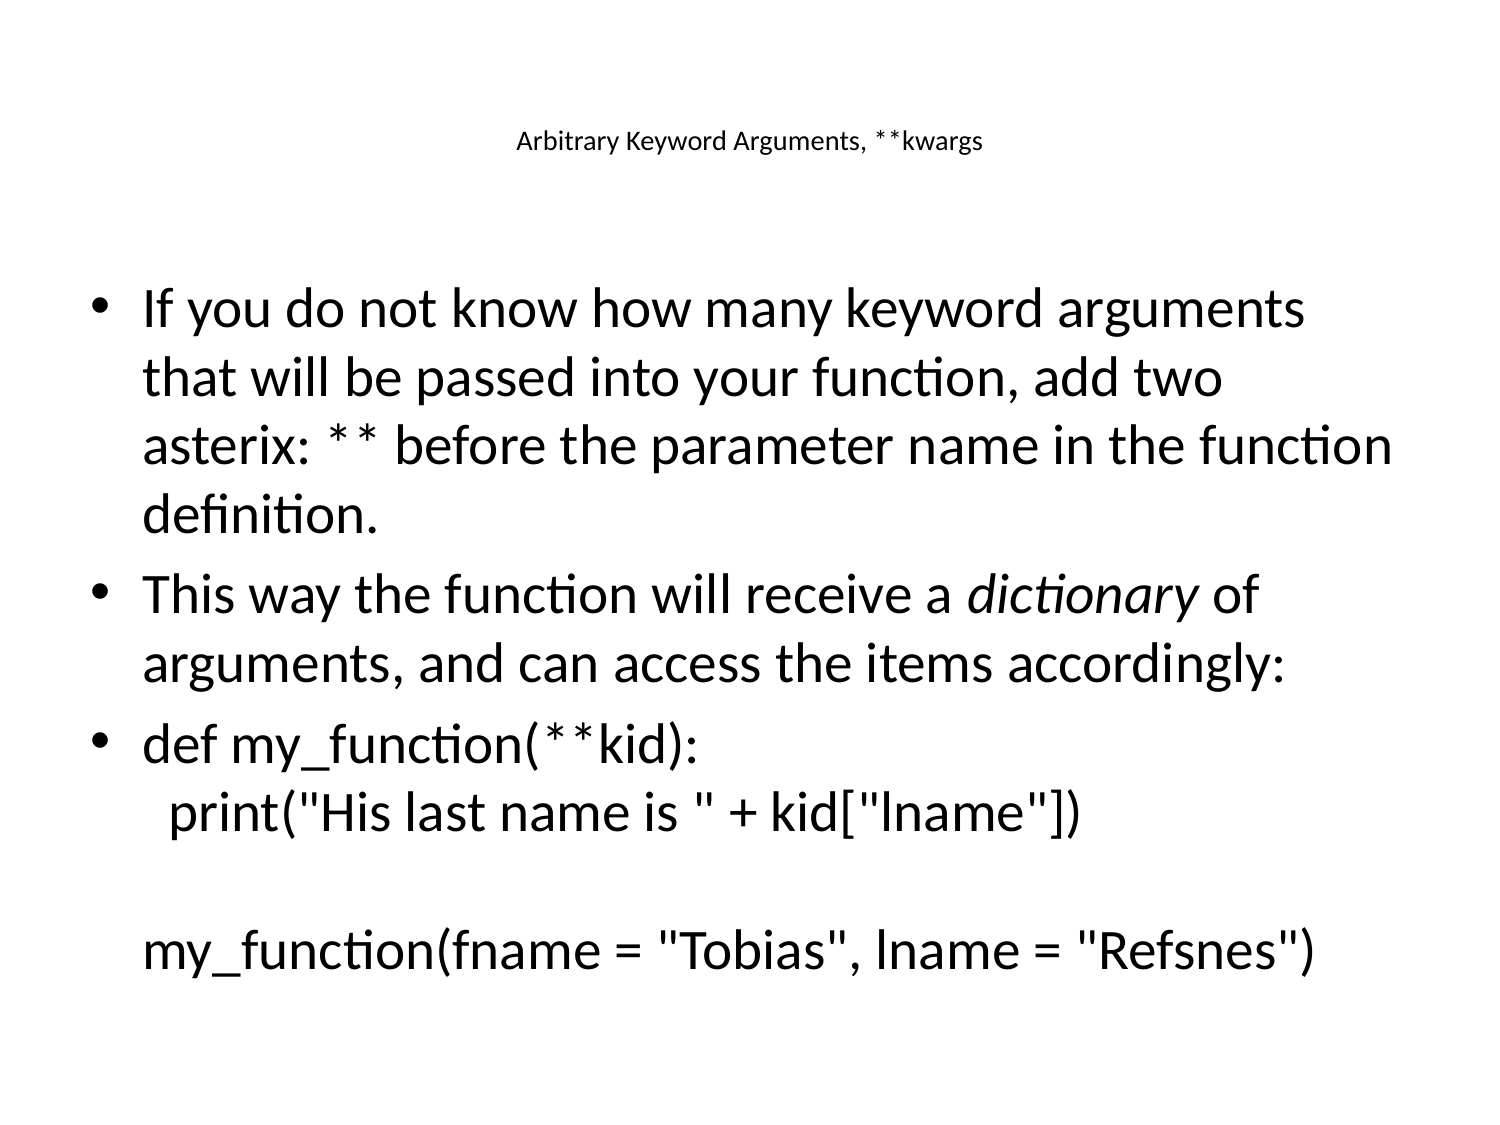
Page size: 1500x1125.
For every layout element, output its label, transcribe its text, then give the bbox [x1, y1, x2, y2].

title Arbitrary Keyword Arguments, **kwargs [75, 45, 1425, 233]
list If you do not know how many keyword arguments that will be passed into your function, add two asterix: ** before the parameter name in the function definition. This way the function will receive a dictionary of arguments, and can access the items accordingly: def my_function(**kid): print("His last name is " + kid["lname"]) my_function(fname = "Tobias", lname = "Refsnes") [75, 262, 1425, 1005]
